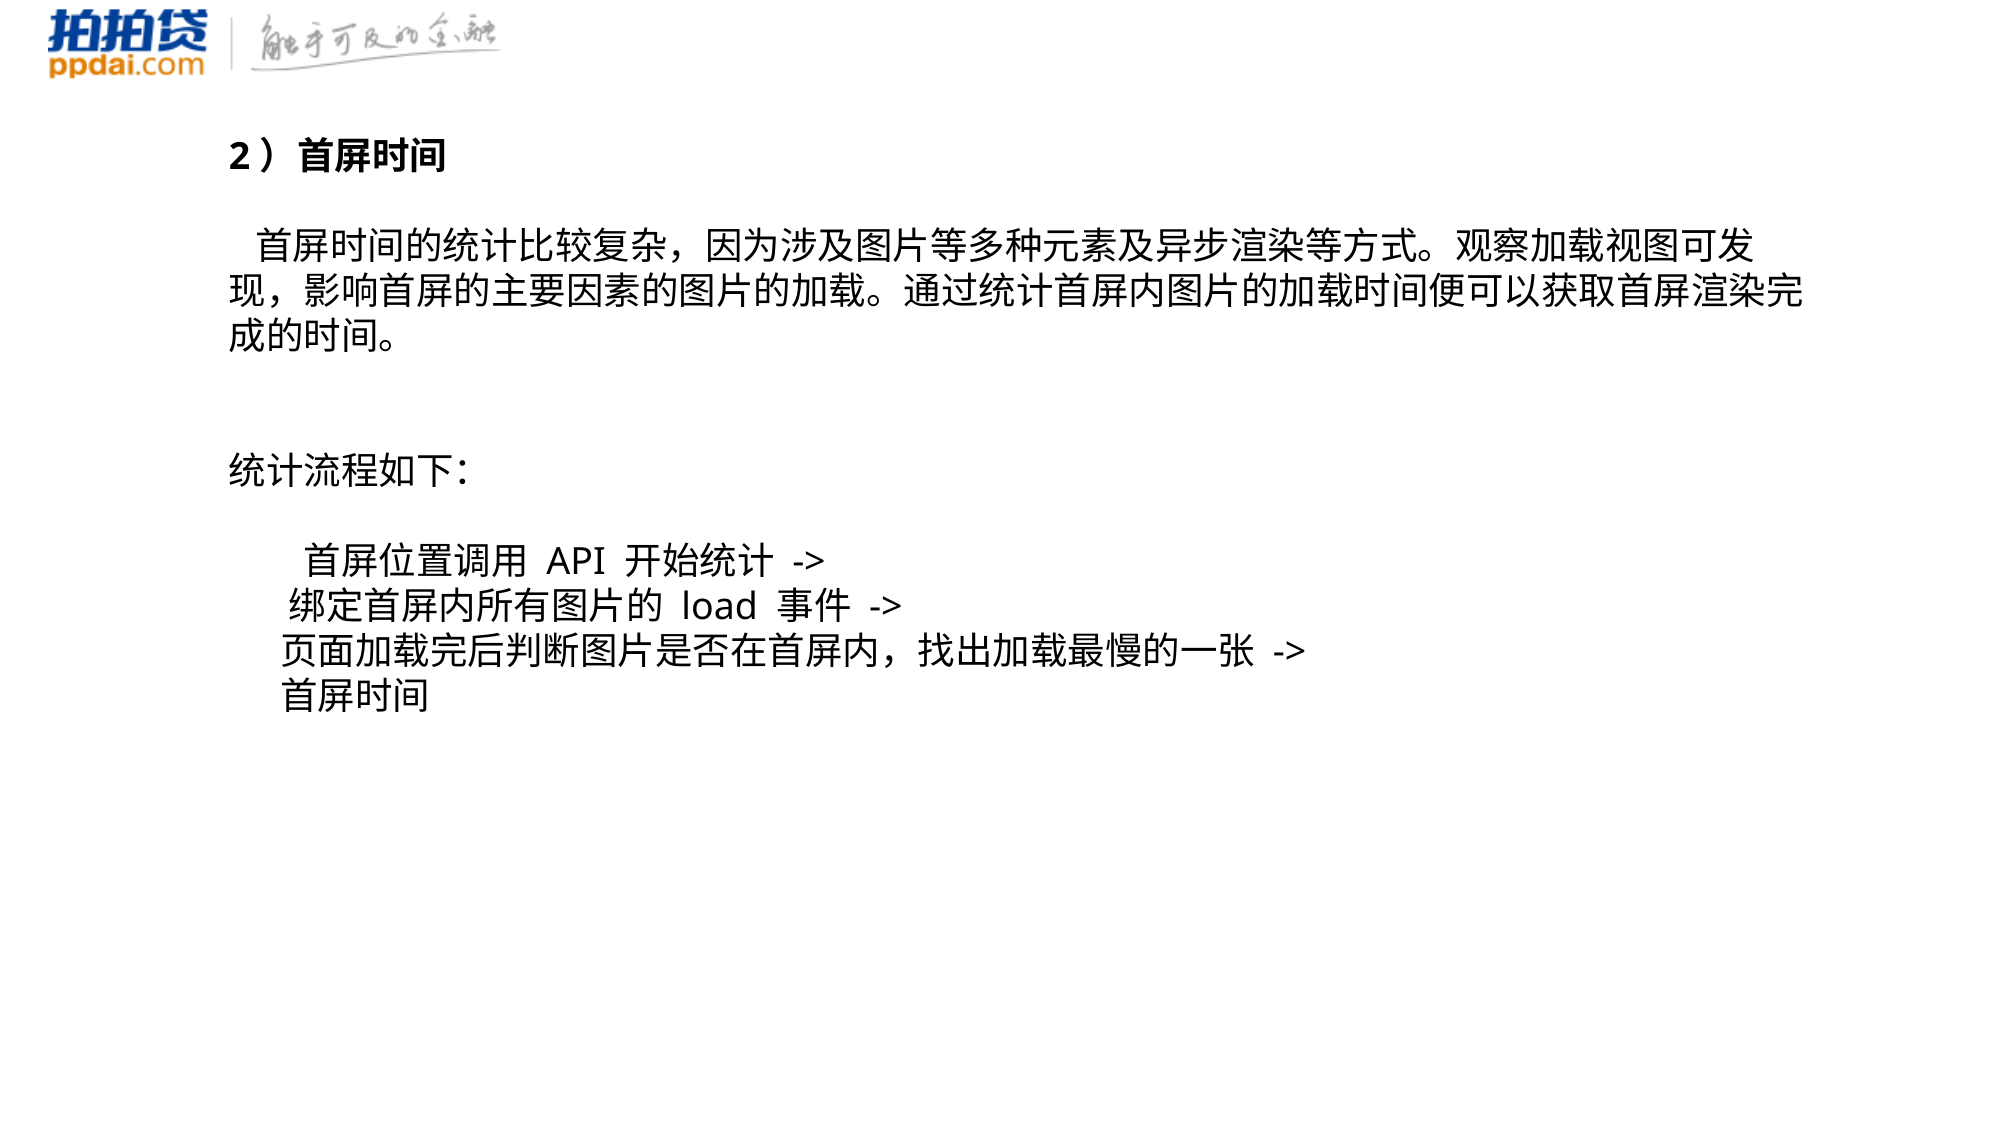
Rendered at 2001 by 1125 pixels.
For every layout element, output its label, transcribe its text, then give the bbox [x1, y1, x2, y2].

picture [48, 8, 502, 80]
text_box 2）首屏时间 首屏时间的统计比较复杂，因为涉及图片等多种元素及异步渲染等方式。观察加载视图可发现，影响首屏的主要因素的图片的加载。通过统计首屏内图片的加载时间便可以获取首屏渲染完成的时间。 统计流程如下： 首屏位置调用 API 开始统计 -> 绑定首屏内所有图片的 load 事件 -> 页面加载完后判断图片是否在首屏内，找出加载最慢的一张 -> 首屏时间 [229, 131, 1820, 718]
